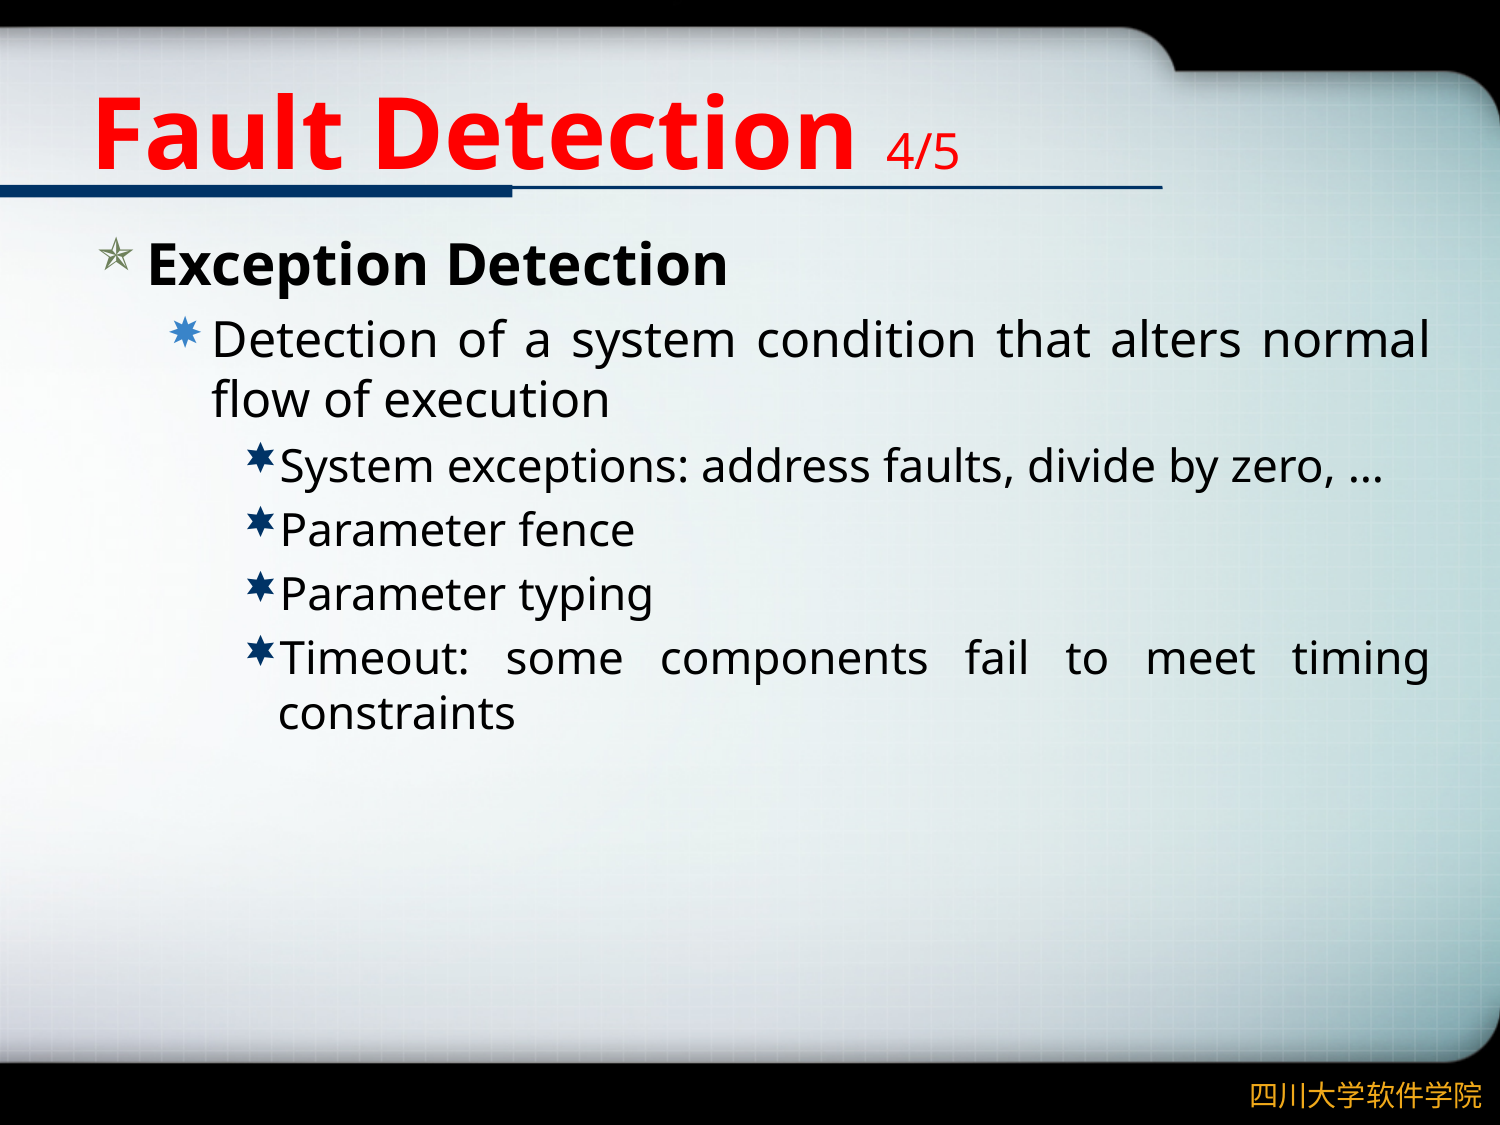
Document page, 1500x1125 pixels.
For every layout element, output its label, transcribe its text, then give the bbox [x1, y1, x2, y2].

list Exception Detection Detection of a system condition that alters normal flow of execution System exceptions: address faults, divide by zero, … Parameter fence Parameter typing Timeout: some components fail to meet timing constraints [75, 219, 1447, 1059]
title Fault Detection 4/5 [75, 78, 1500, 180]
picture [0, 0, 1500, 1125]
